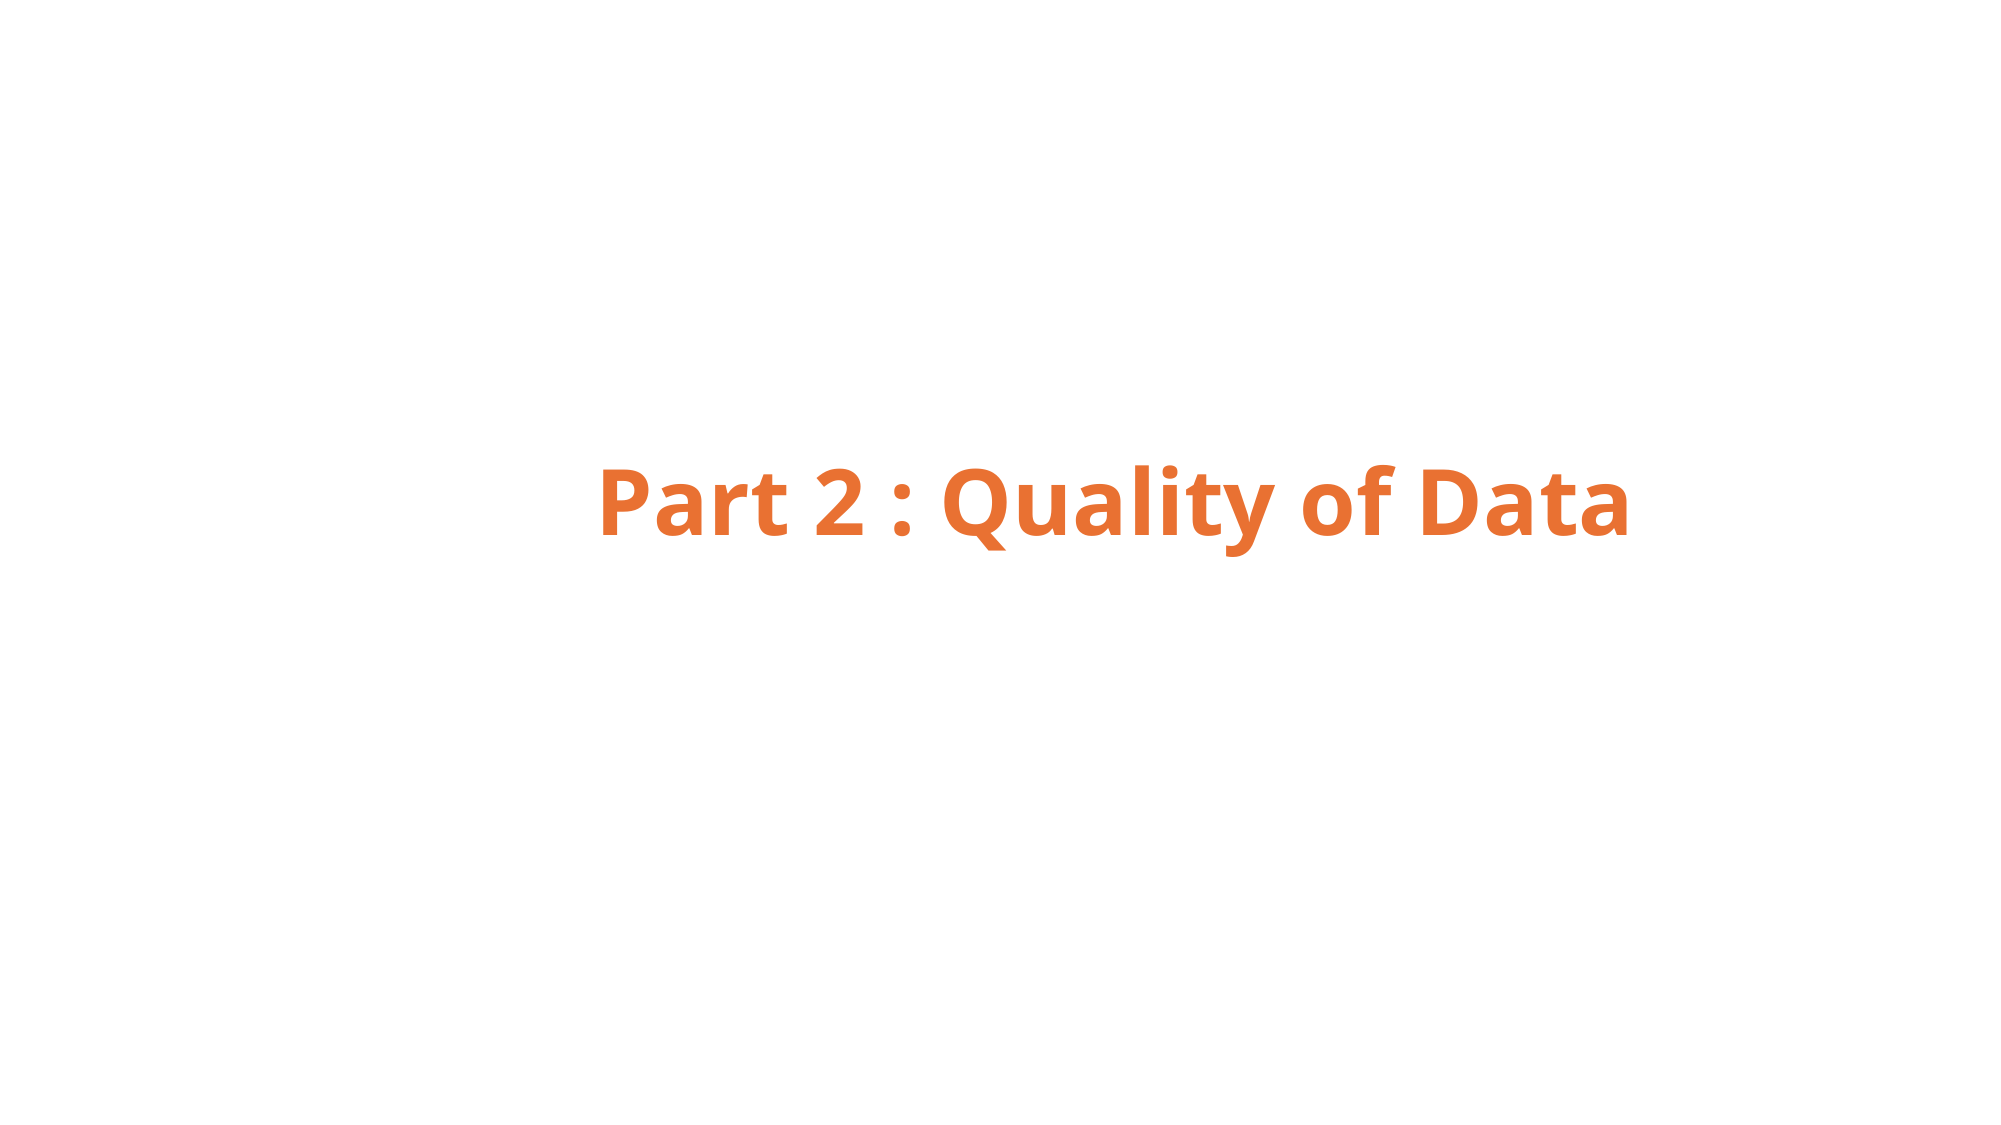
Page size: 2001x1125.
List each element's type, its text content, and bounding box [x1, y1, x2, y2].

title Part 2 : Quality of Data [580, 397, 2000, 615]
